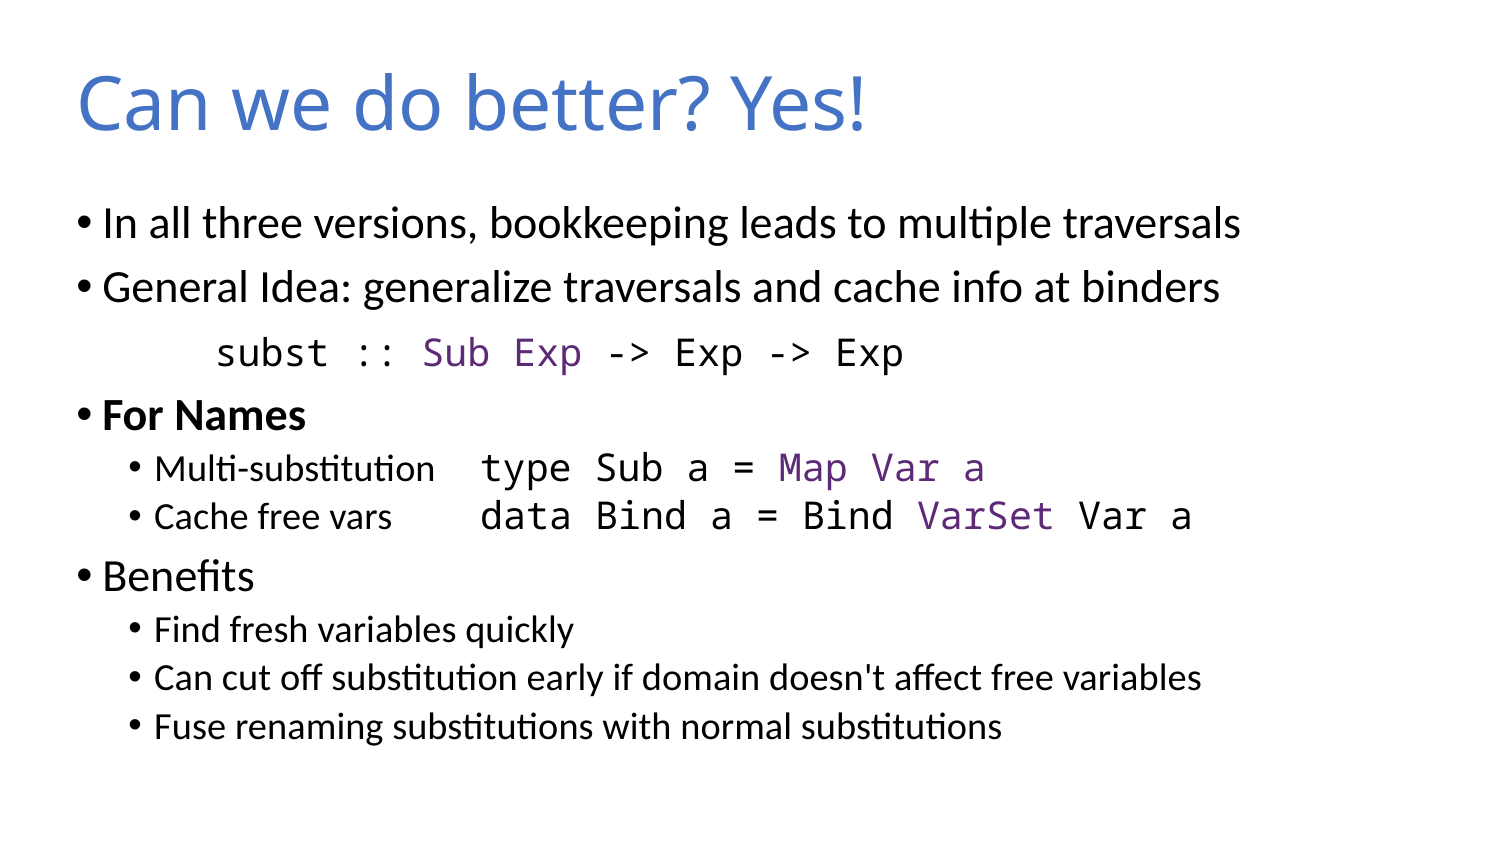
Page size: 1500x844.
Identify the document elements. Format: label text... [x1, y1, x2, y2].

title Can we do better? Yes! [61, 39, 1356, 174]
list In all three versions, bookkeeping leads to multiple traversals General Idea: generalize traversals and cache info at binders subst :: Sub Exp -> Exp -> Exp For Names Multi-substitution type Sub a = Map Var a Cache free vars data Bind a = Bind VarSet Var a Benefits Find fresh variables quickly Can cut off substitution early if domain doesn't affect free variables Fuse renaming substitutions with normal substitutions [61, 191, 1466, 760]
